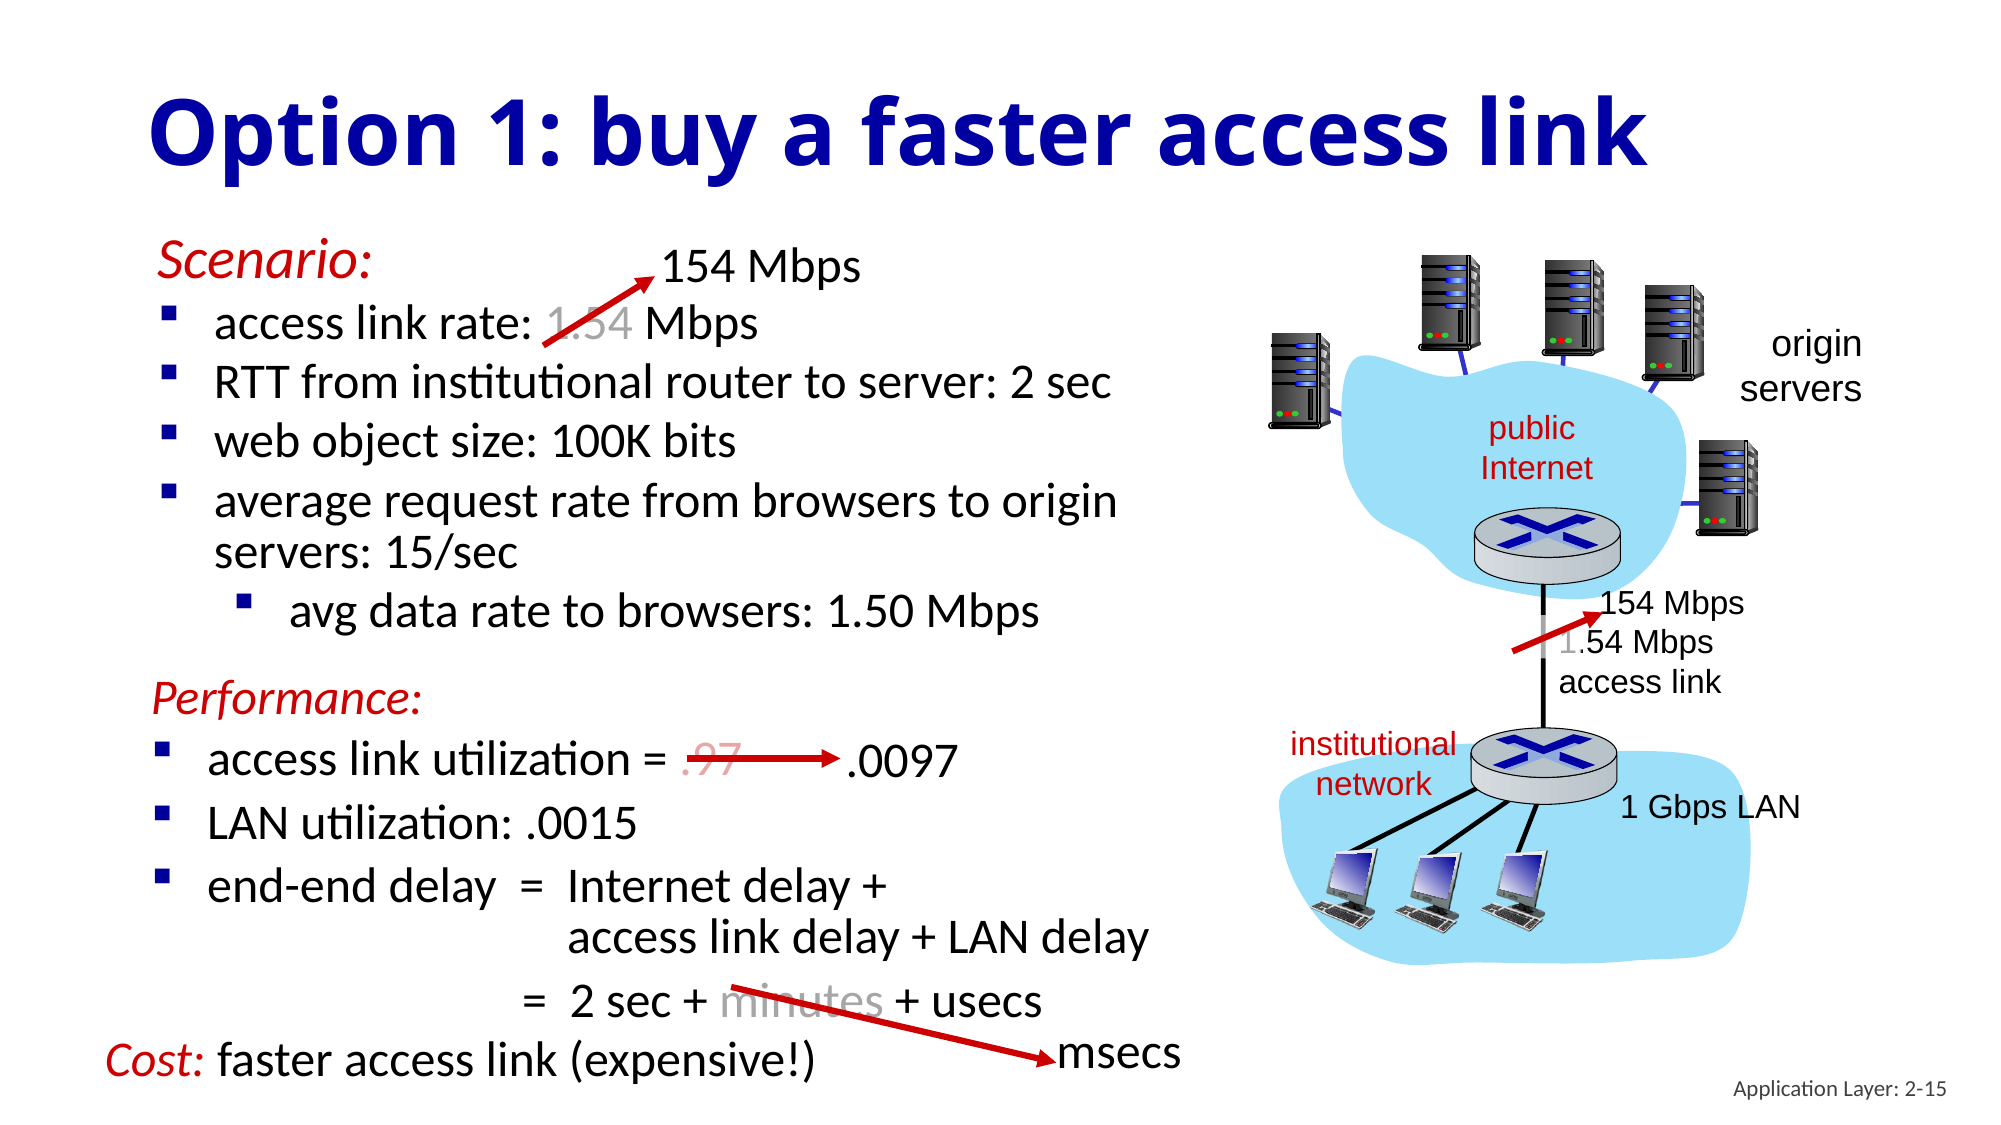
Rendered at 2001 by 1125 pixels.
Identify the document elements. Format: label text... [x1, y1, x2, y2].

title Option 1: buy a faster access link [131, 62, 1856, 209]
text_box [536, 224, 1845, 659]
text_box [1293, 844, 1380, 936]
text_box Scenario: access link rate: 1.54 Mbps RTT from institutional router to server: 2 sec web object size: 100K bits average request rate from browsers to origin servers: 15/sec avg data rate to browsers: 1.50 Mbps [142, 223, 1148, 637]
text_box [1470, 727, 1617, 805]
text_box origin servers [1845, 311, 1878, 417]
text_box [667, 719, 1091, 796]
slide_number Application Layer: 2-15 [1512, 1056, 1963, 1117]
text_box 1.54 Mbps access link [1543, 659, 1739, 708]
text_box [1279, 805, 1751, 966]
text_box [713, 972, 1223, 1087]
text_box Cost: faster access link (expensive!) [90, 1018, 945, 1094]
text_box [1377, 848, 1464, 940]
text_box [1618, 750, 1736, 777]
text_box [1463, 846, 1550, 938]
text_box 1 Gbps LAN [1605, 777, 1817, 832]
text_box Performance: access link utilization = .97 LAN utilization: .0015 end-end delay = Internet delay + access link delay + LAN delay = 2 sec + minutes + usecs [136, 666, 1187, 1018]
text_box institutional network [1275, 714, 1473, 810]
